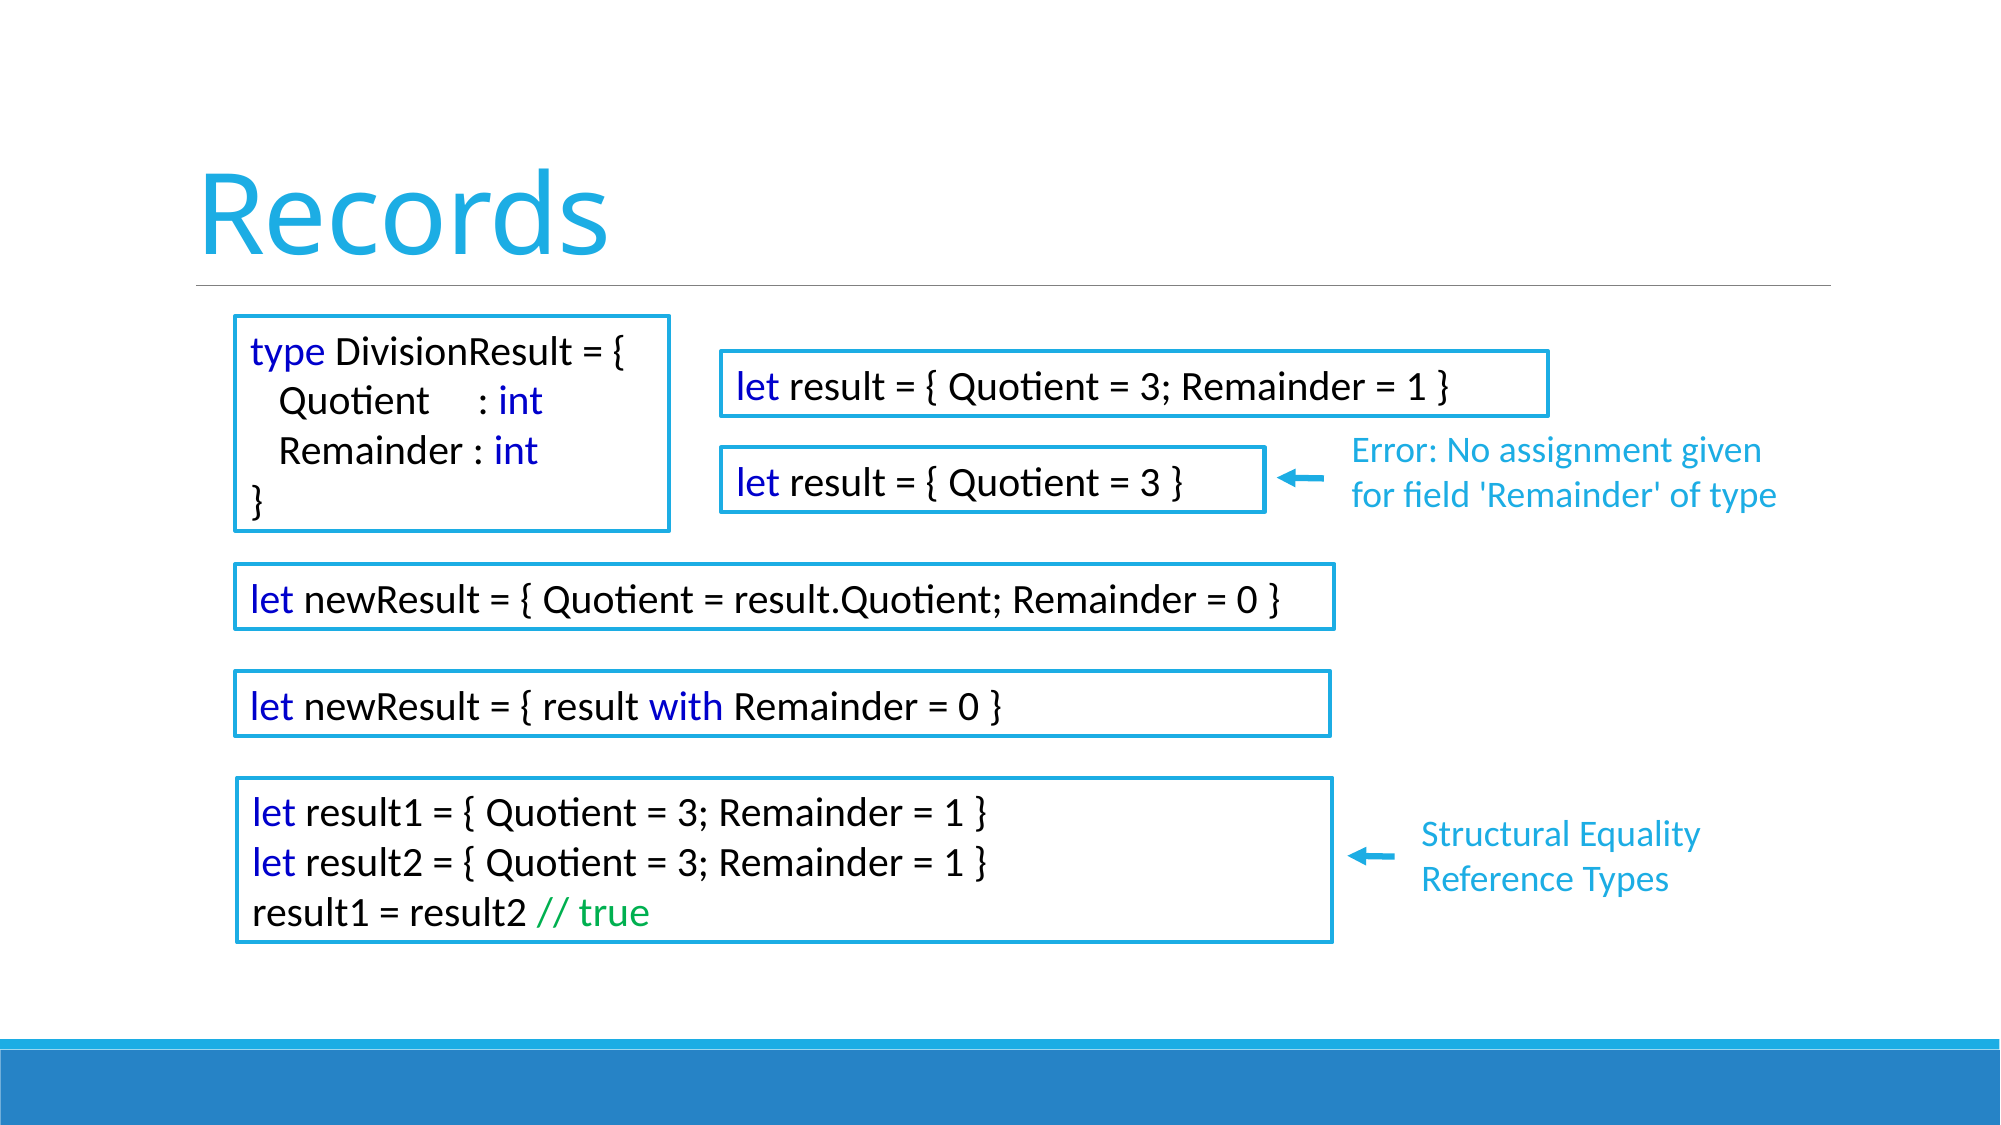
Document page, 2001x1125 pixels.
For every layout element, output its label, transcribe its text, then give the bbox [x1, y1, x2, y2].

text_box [1276, 417, 1797, 525]
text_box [1346, 800, 1719, 908]
text_box let result1 = { Quotient = 3; Remainder = 1 } let result2 = { Quotient = 3; Remainder = 1 } result1 = result2 // true [236, 776, 1334, 944]
text_box let result = { Quotient = 3; Remainder = 1 } [720, 350, 1549, 417]
text_box let result = { Quotient = 3 } [720, 446, 1266, 513]
text_box type DivisionResult = { Quotient : int Remainder : int } [234, 315, 671, 532]
title Records [180, 47, 1830, 285]
text_box let newResult = { Quotient = result.Quotient; Remainder = 0 } [234, 563, 1336, 630]
text_box let newResult = { result with Remainder = 0 } [234, 670, 1332, 737]
